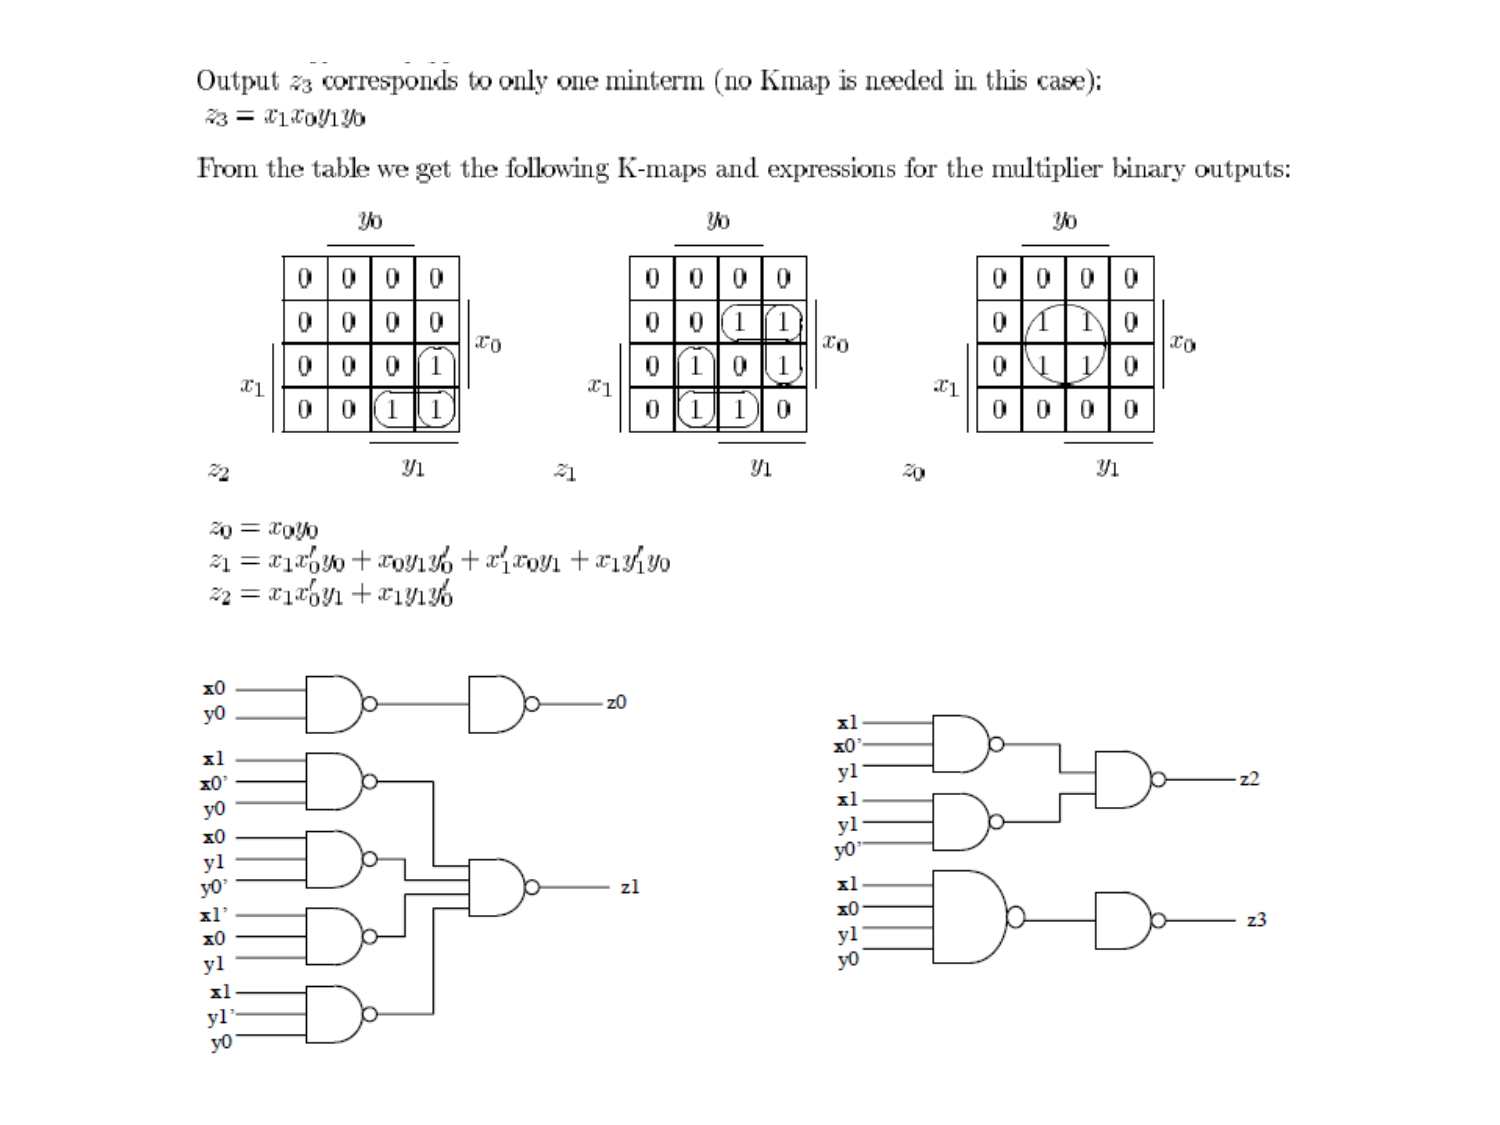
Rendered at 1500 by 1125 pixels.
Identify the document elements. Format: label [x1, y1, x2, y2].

picture [187, 662, 666, 1058]
picture [187, 62, 1113, 134]
picture [827, 712, 1287, 984]
picture [174, 140, 1299, 610]
